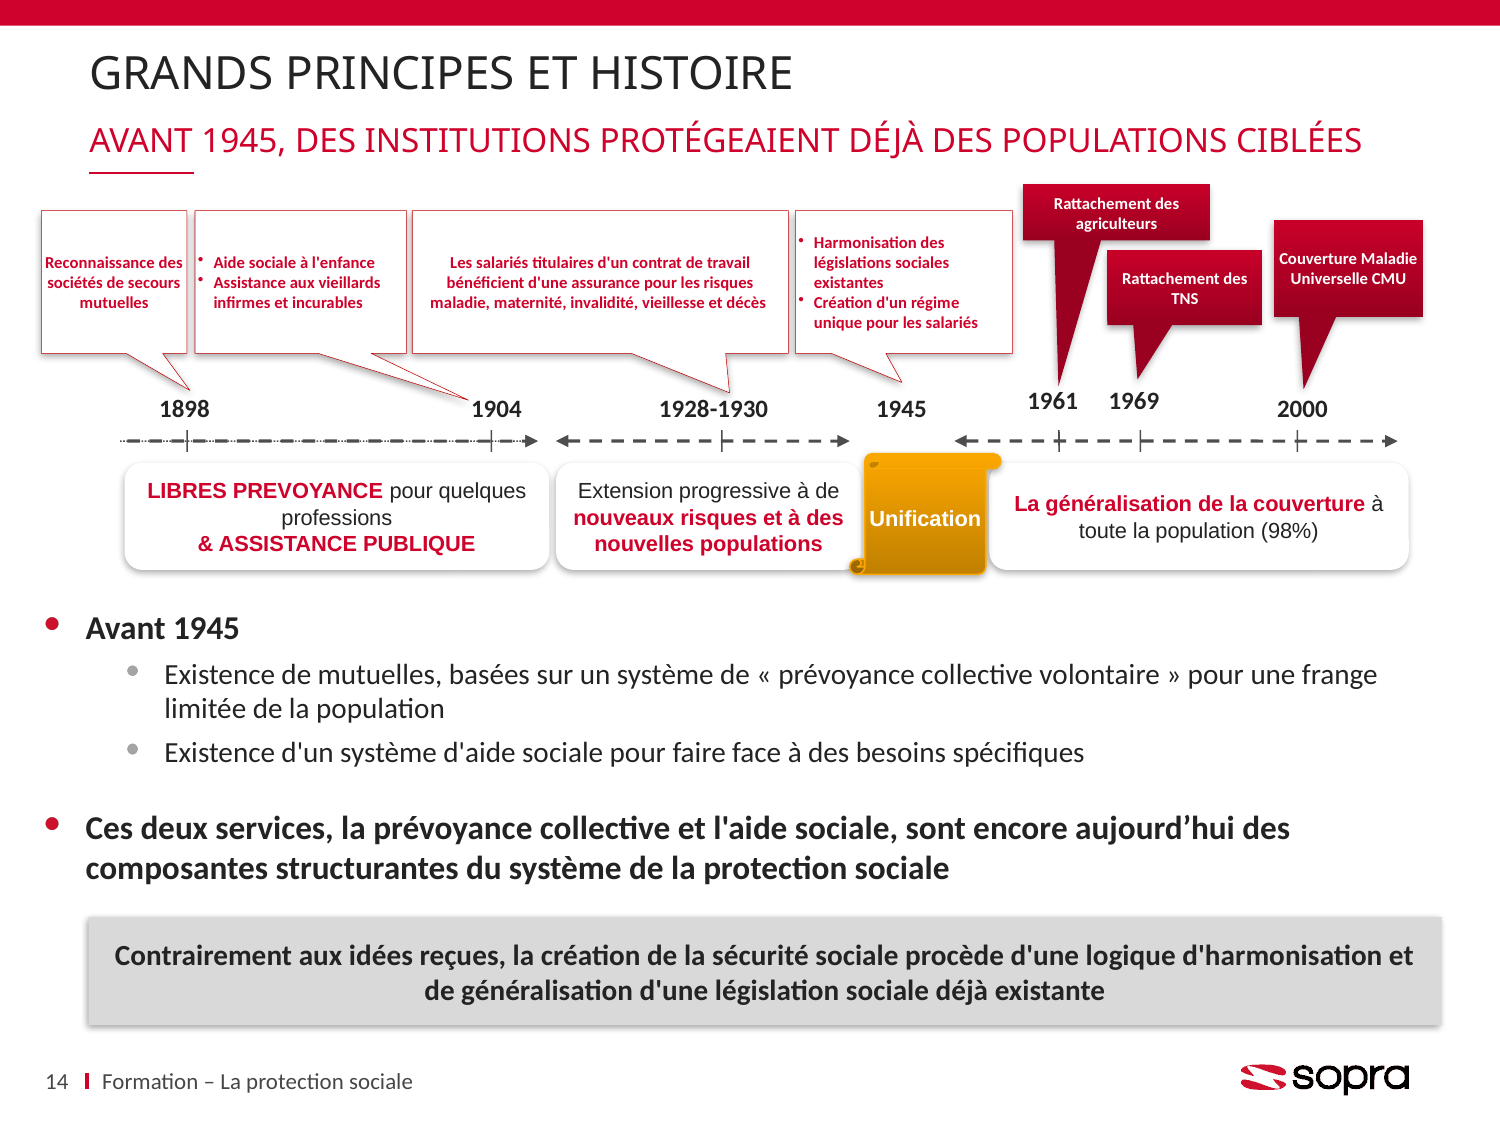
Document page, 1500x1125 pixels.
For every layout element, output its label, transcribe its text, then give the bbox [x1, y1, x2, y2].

list Avant 1945, des institutions protégeaient déjà des populations ciblées [89, 116, 1409, 161]
footer Formation – La protection sociale [87, 1066, 833, 1094]
title Grands principes et histoire [89, 47, 1409, 102]
picture [124, 664, 141, 681]
picture [124, 742, 141, 760]
text_box Contrairement aux idées reçues, la création de la sécurité sociale procède d'une logique d'harmonisation et de généralisation d'une législation sociale déjà existante [85, 914, 1445, 1028]
picture [41, 815, 63, 837]
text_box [41, 184, 1424, 575]
picture [41, 615, 63, 637]
slide_number 14 [20, 1066, 69, 1094]
text_box Avant 1945 Existence de mutuelles, basées sur un système de « prévoyance collective volontaire » pour une frange limitée de la population Existence d'un système d'aide sociale pour faire face à des besoins spécifiques Ces deux services, la prévoyance collective et l'aide sociale, sont encore aujourd’hui des composantes structurantes du système de la protection sociale [41, 609, 1462, 883]
